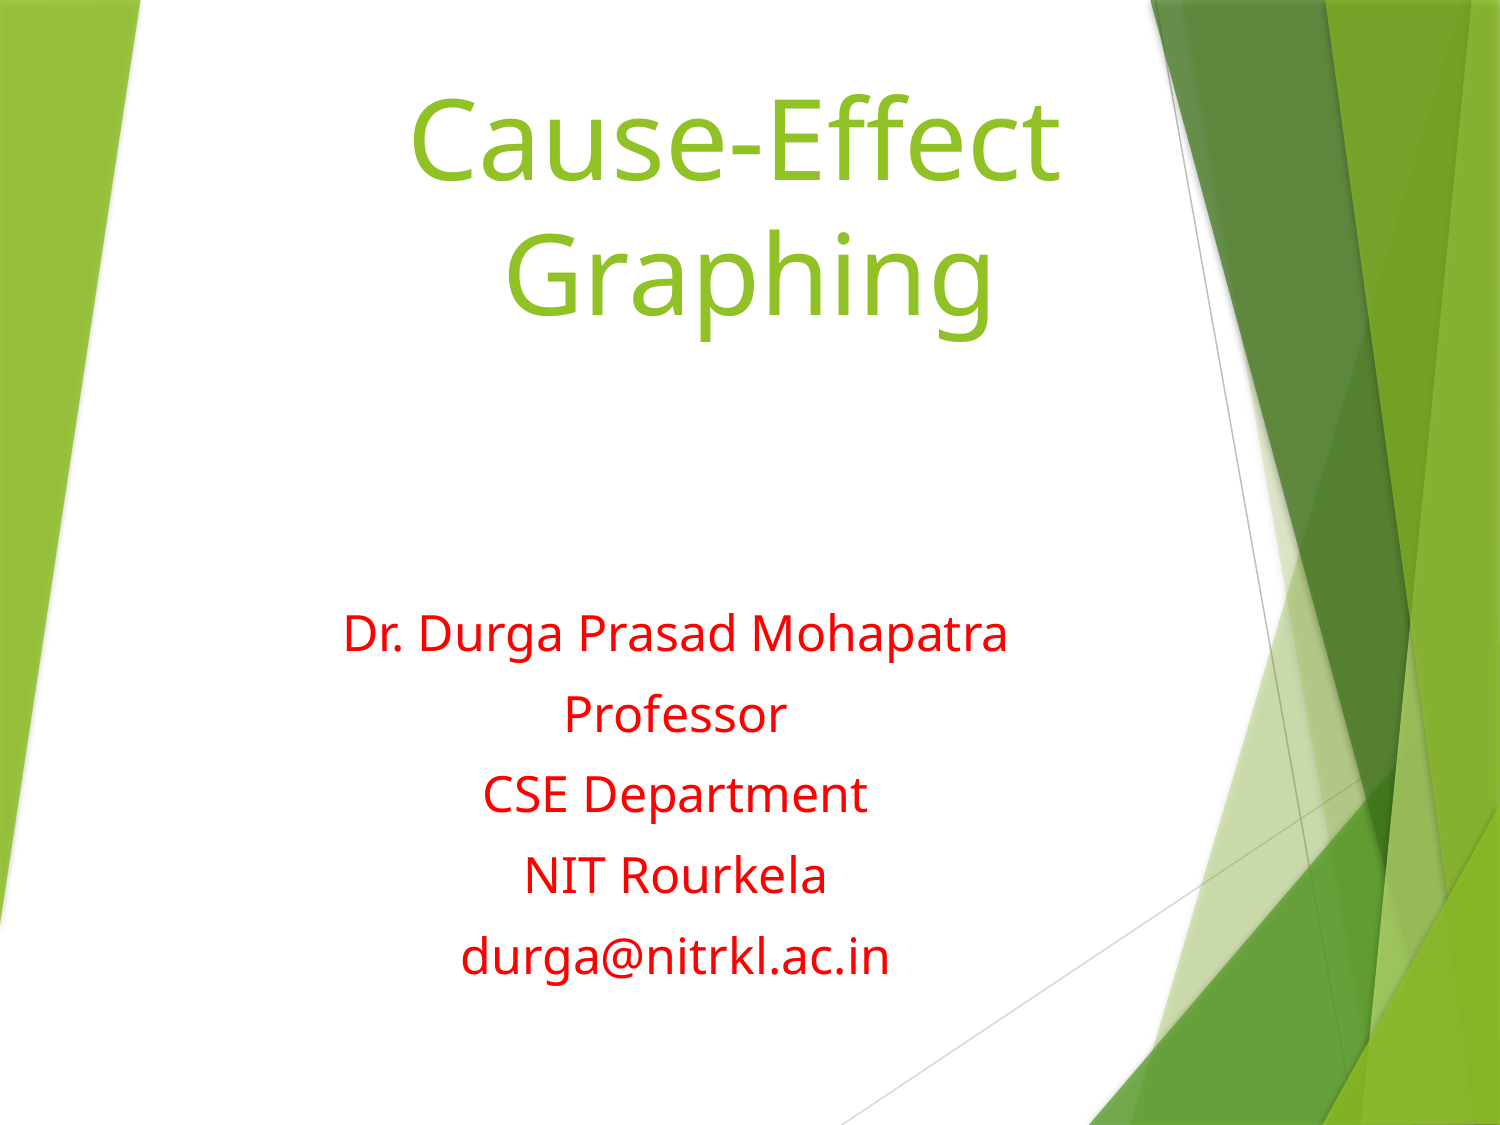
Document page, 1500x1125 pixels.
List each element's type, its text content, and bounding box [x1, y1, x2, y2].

title Cause-Effect Graphing [112, 44, 1388, 346]
subtitle Dr. Durga Prasad Mohapatra Professor CSE Department NIT Rourkela durga@nitrkl.ac.in [198, 593, 1154, 1054]
